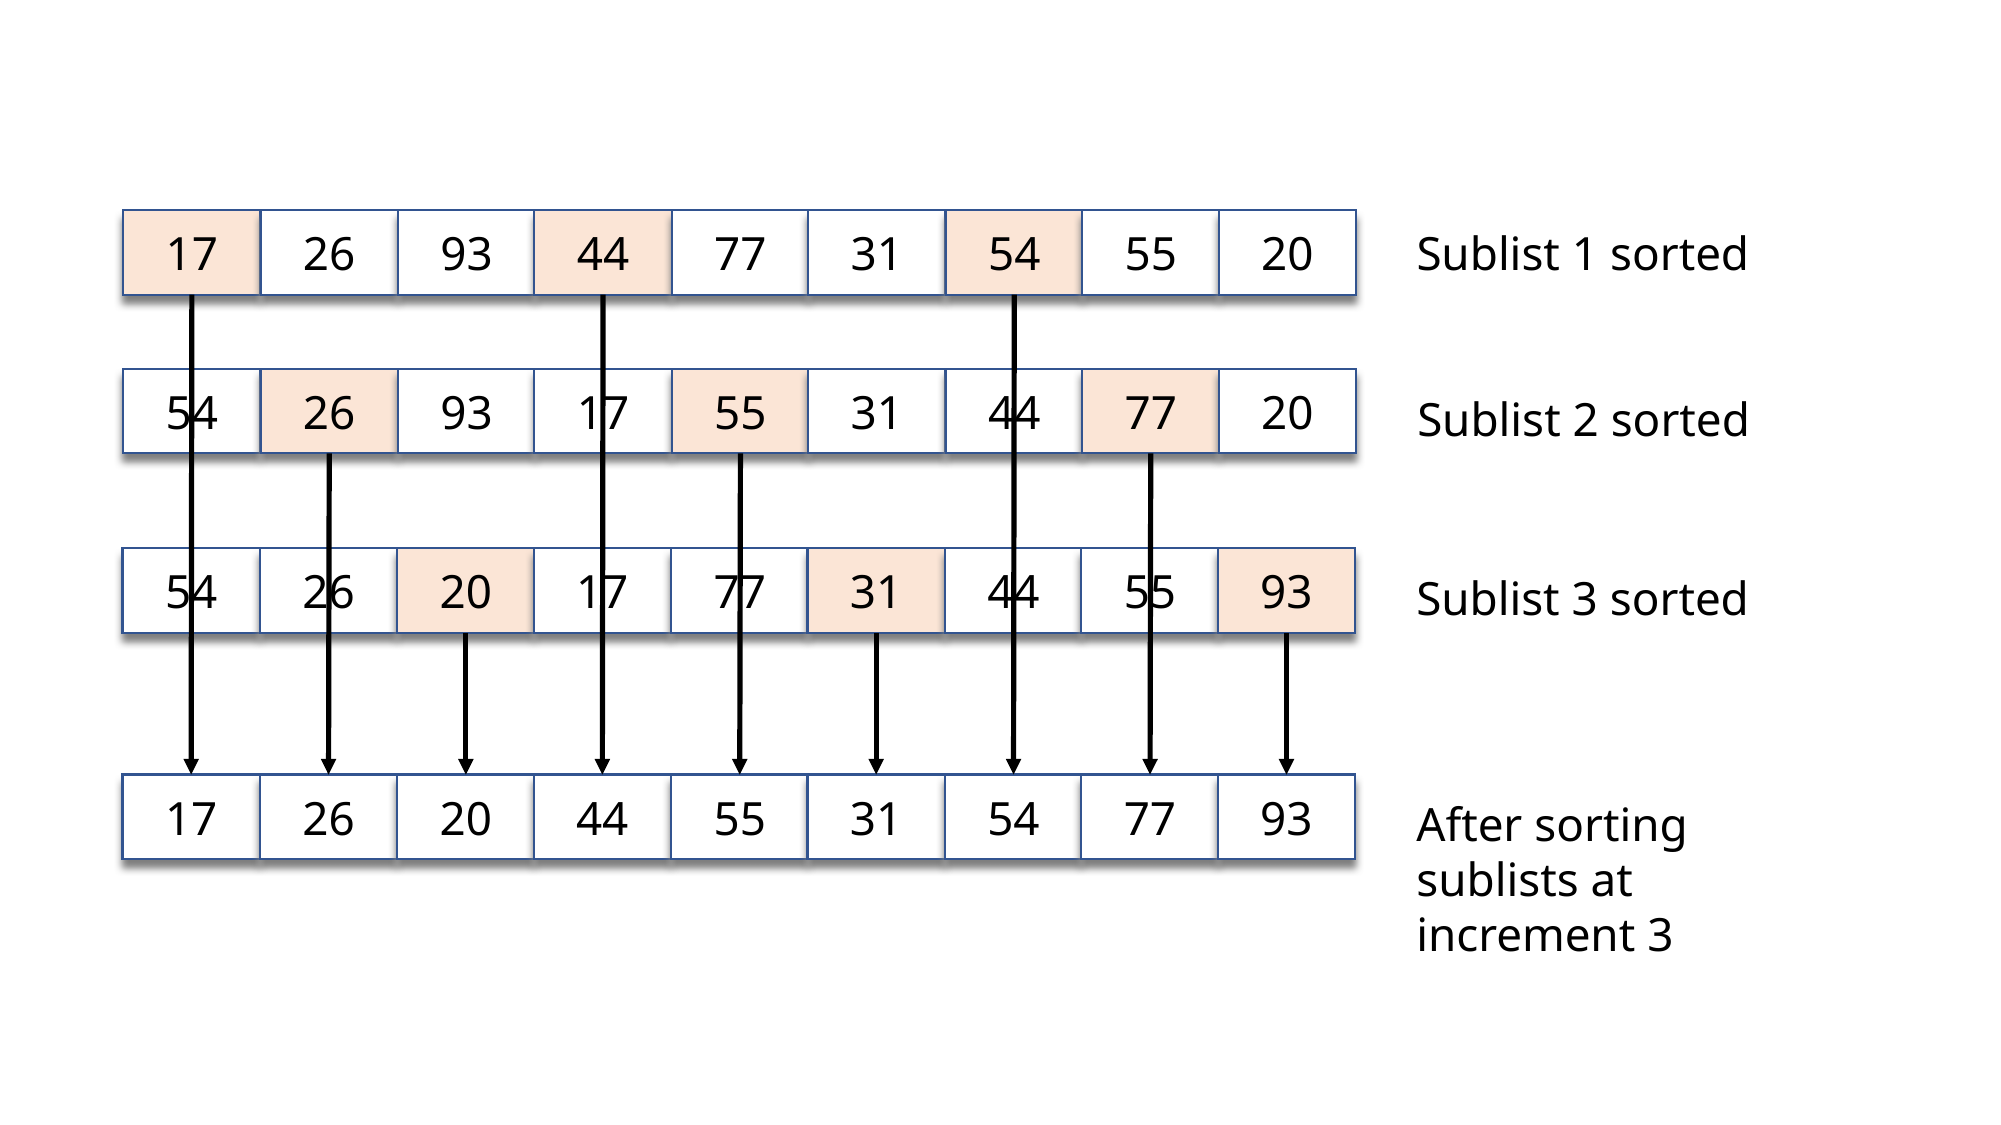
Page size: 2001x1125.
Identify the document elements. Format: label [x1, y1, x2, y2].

text_box [122, 210, 1878, 915]
